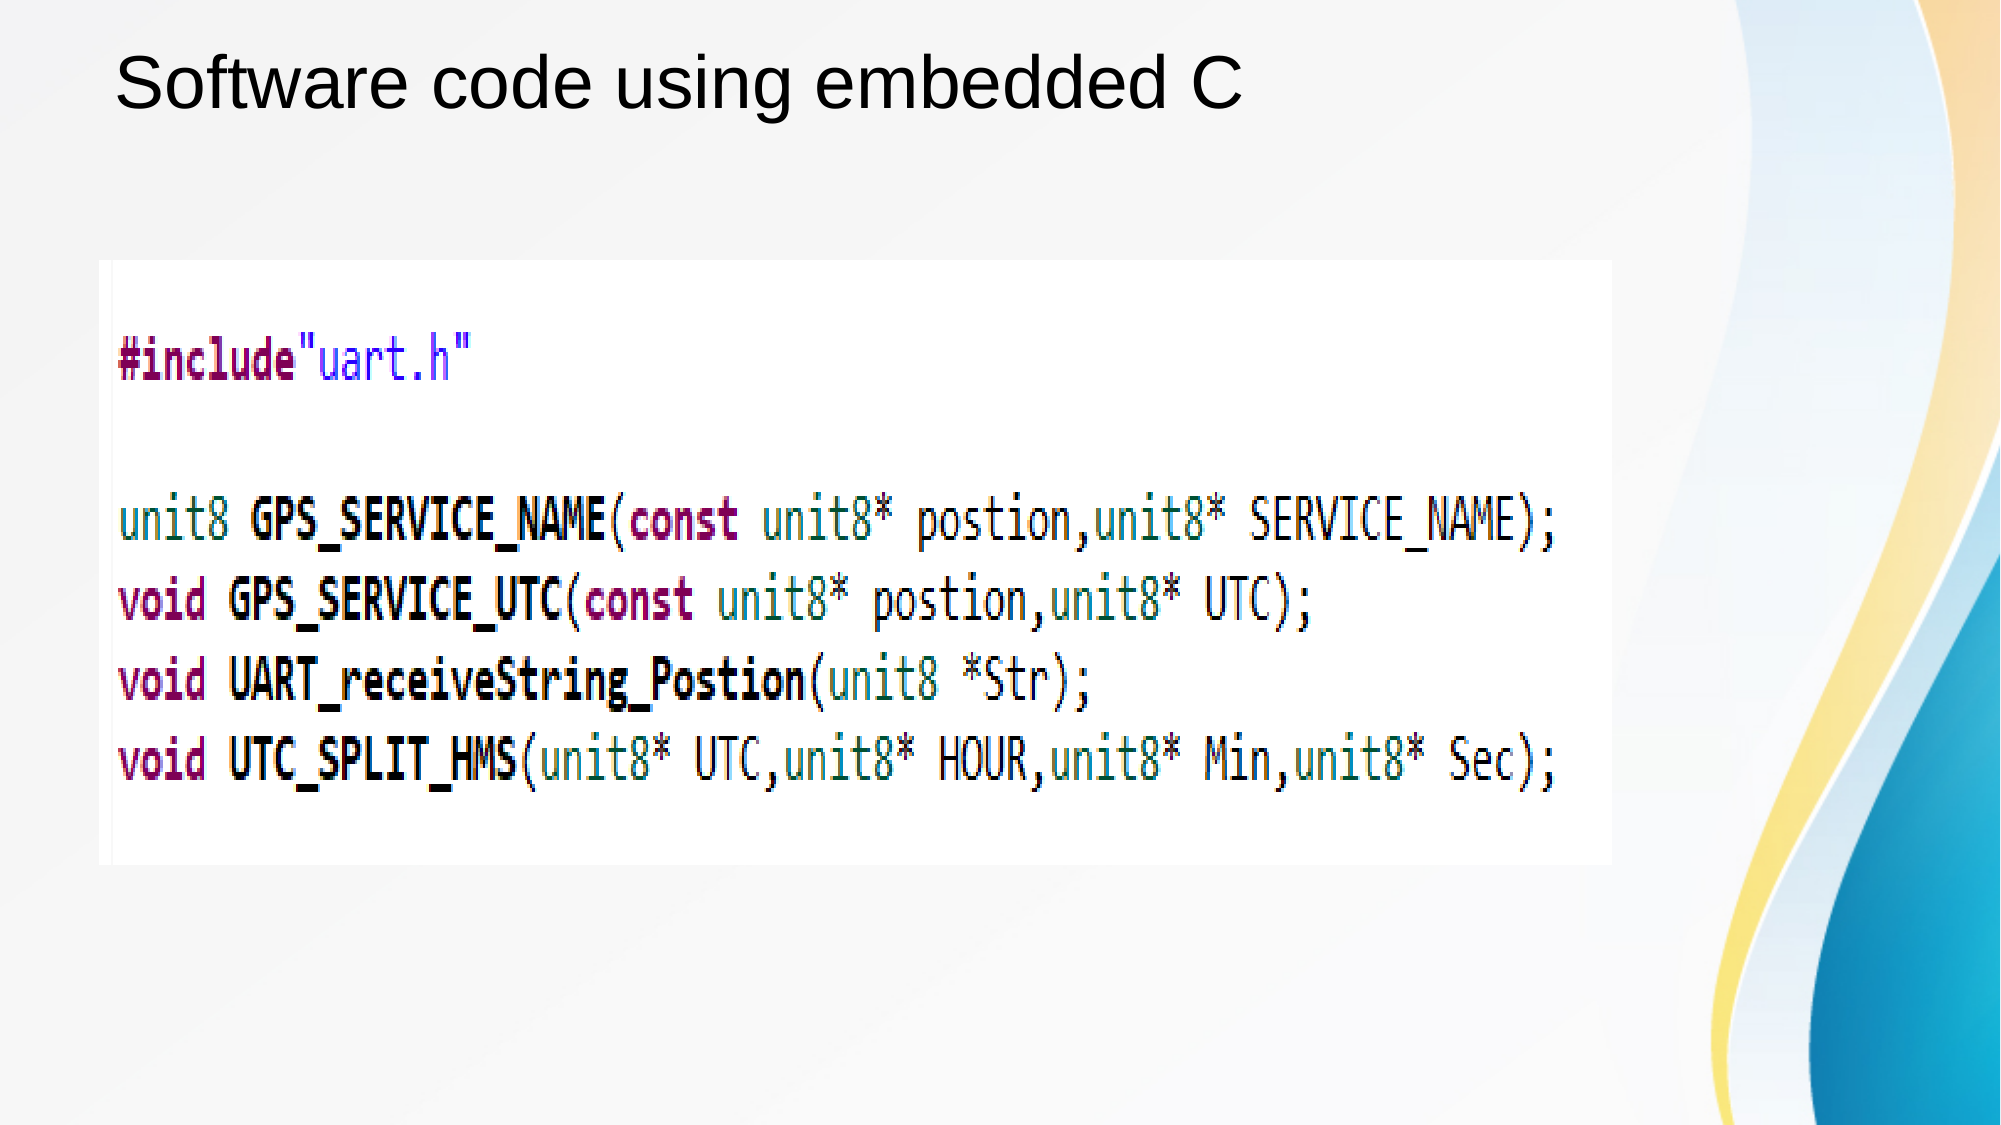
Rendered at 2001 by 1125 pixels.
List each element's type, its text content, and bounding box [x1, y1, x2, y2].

picture [0, 0, 2001, 1125]
title Software code using embedded C [99, 30, 1901, 127]
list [99, 260, 1612, 865]
